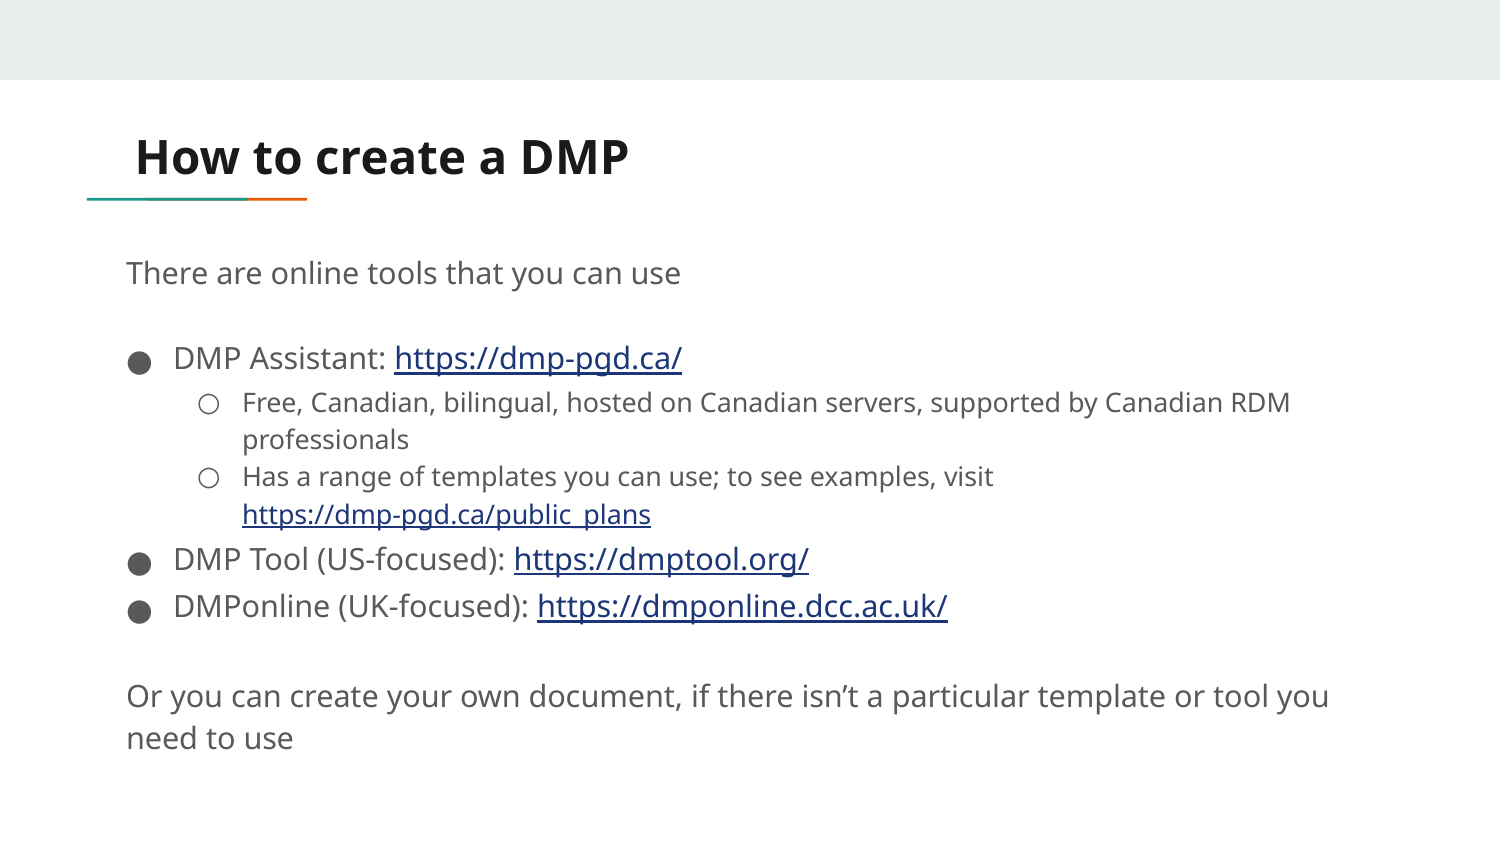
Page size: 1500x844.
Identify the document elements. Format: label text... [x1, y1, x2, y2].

list There are online tools that you can use DMP Assistant: https://dmp-pgd.ca/ Free, Canadian, bilingual, hosted on Canadian servers, supported by Canadian RDM professionals Has a range of templates you can use; to see examples, visit https://dmp-pgd.ca/public_plans DMP Tool (US-focused): https://dmptool.org/ DMPonline (UK-focused): https://dmponline.dcc.ac.uk/ Or you can create your own document, if there isn’t a particular template or tool you need to use [89, 233, 1381, 776]
title How to create a DMP [119, 112, 1381, 201]
